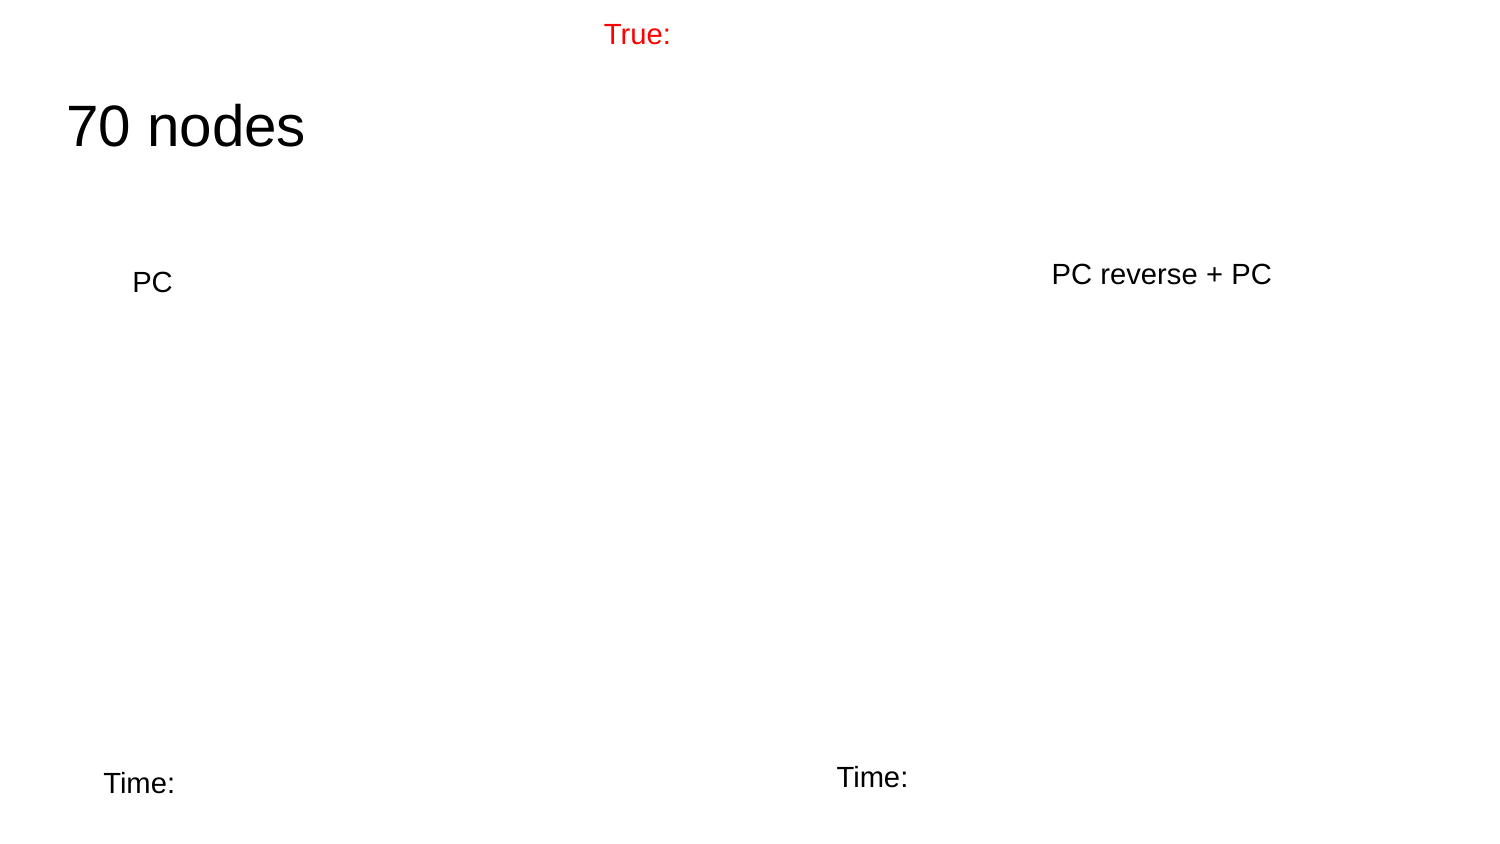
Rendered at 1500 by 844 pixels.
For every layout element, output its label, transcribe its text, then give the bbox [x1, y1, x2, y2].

title 70 nodes [51, 72, 1449, 167]
text_box Time: [821, 743, 1500, 831]
text_box Time: [88, 749, 838, 838]
text_box PC reverse + PC [1036, 240, 1351, 314]
text_box PC [117, 248, 499, 322]
text_box True: [588, 0, 1338, 88]
